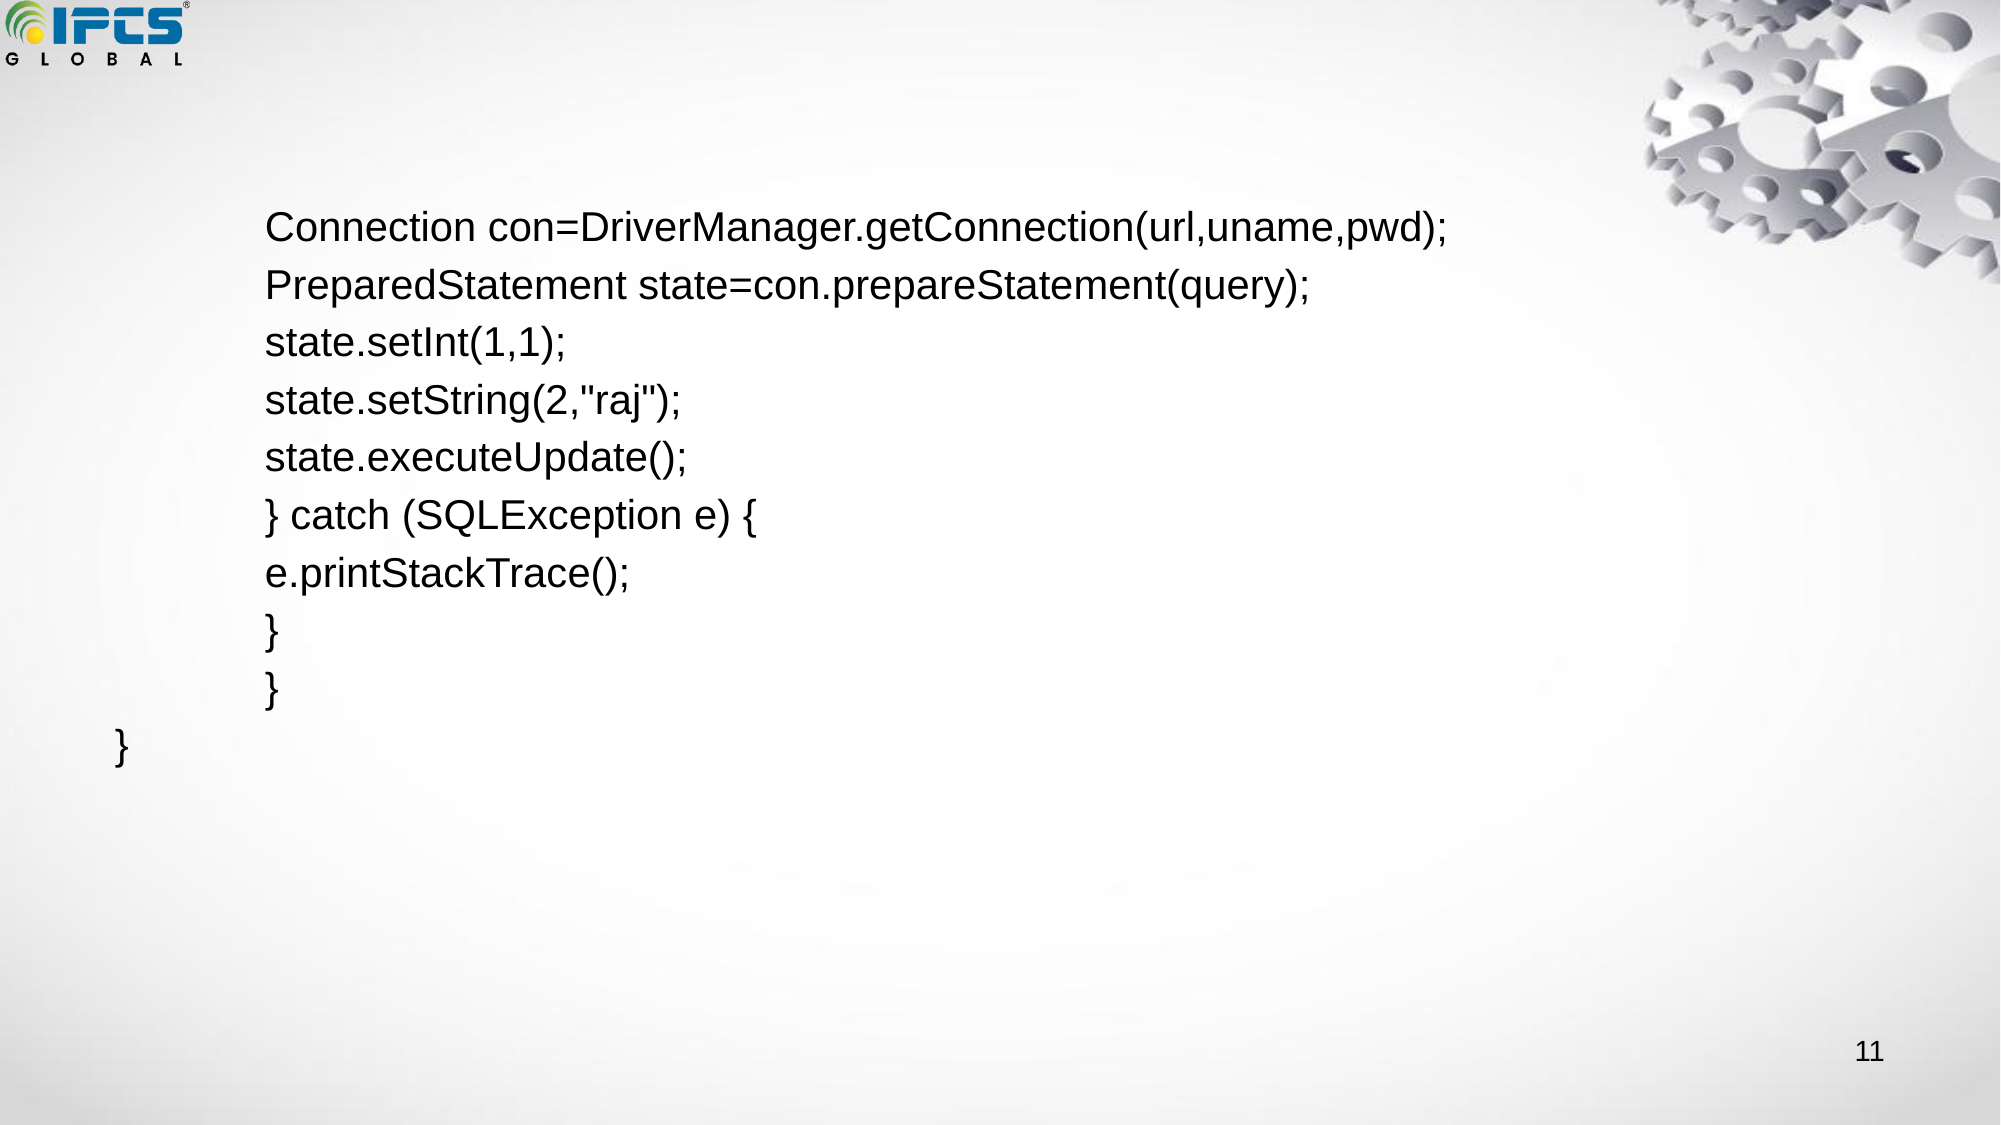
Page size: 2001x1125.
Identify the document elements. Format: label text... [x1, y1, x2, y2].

list Connection con=DriverManager.getConnection(url,uname,pwd); PreparedStatement state=con.prepareStatement(query); state.setInt(1,1); state.setString(2,"raj"); state.executeUpdate(); } catch (SQLException e) { e.printStackTrace(); } } } [99, 192, 1900, 1006]
picture [0, 0, 2001, 1125]
slide_number ‹#› [1433, 1024, 1900, 1103]
